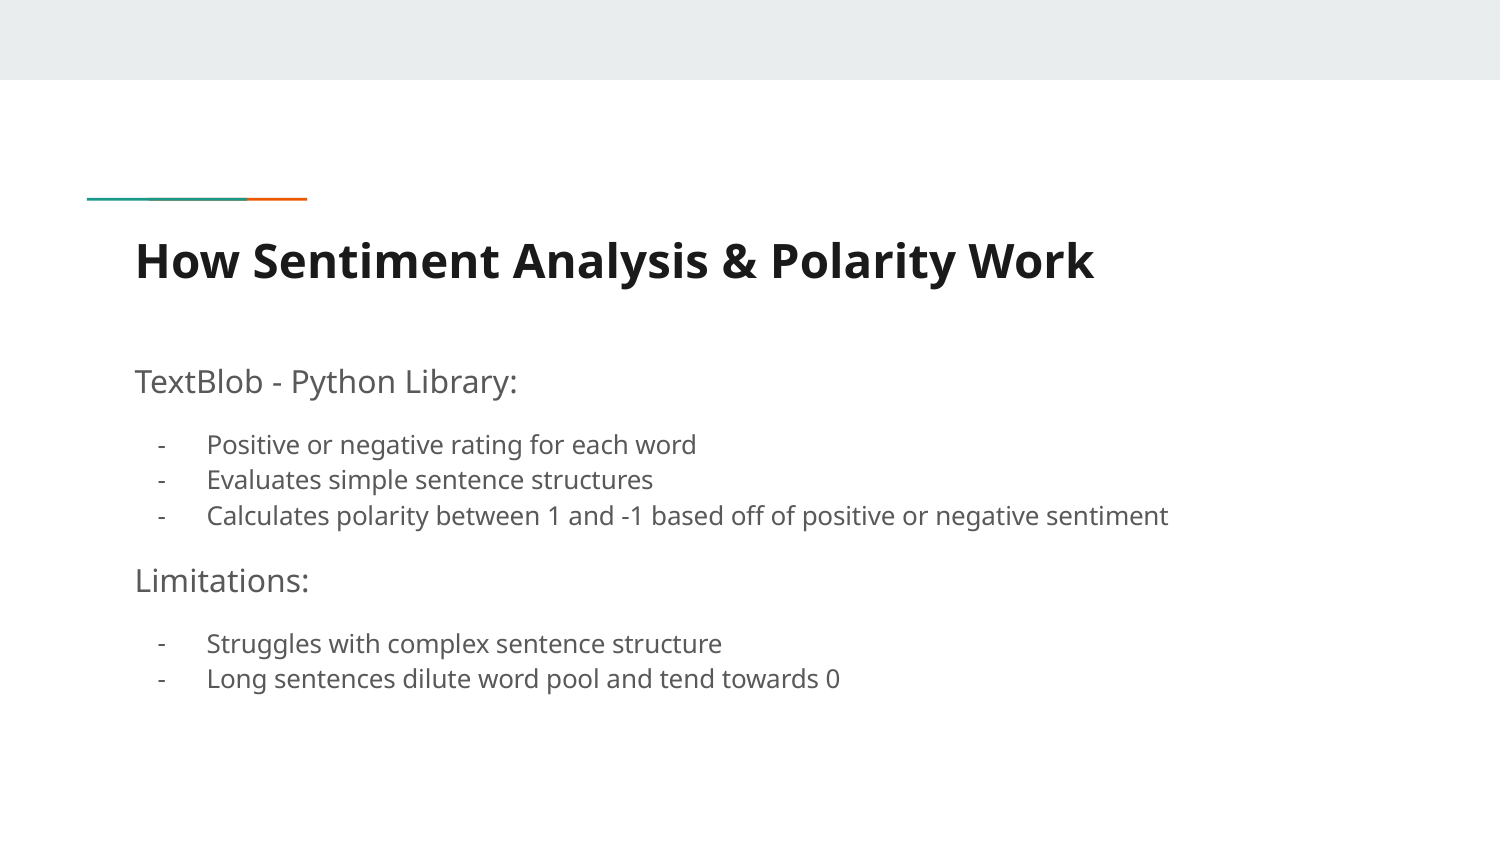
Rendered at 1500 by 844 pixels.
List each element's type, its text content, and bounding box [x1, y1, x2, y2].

list TextBlob - Python Library: Positive or negative rating for each word Evaluates simple sentence structures Calculates polarity between 1 and -1 based off of positive or negative sentiment Limitations: Struggles with complex sentence structure Long sentences dilute word pool and tend towards 0 [119, 341, 1381, 712]
title How Sentiment Analysis & Polarity Work [119, 216, 1381, 305]
